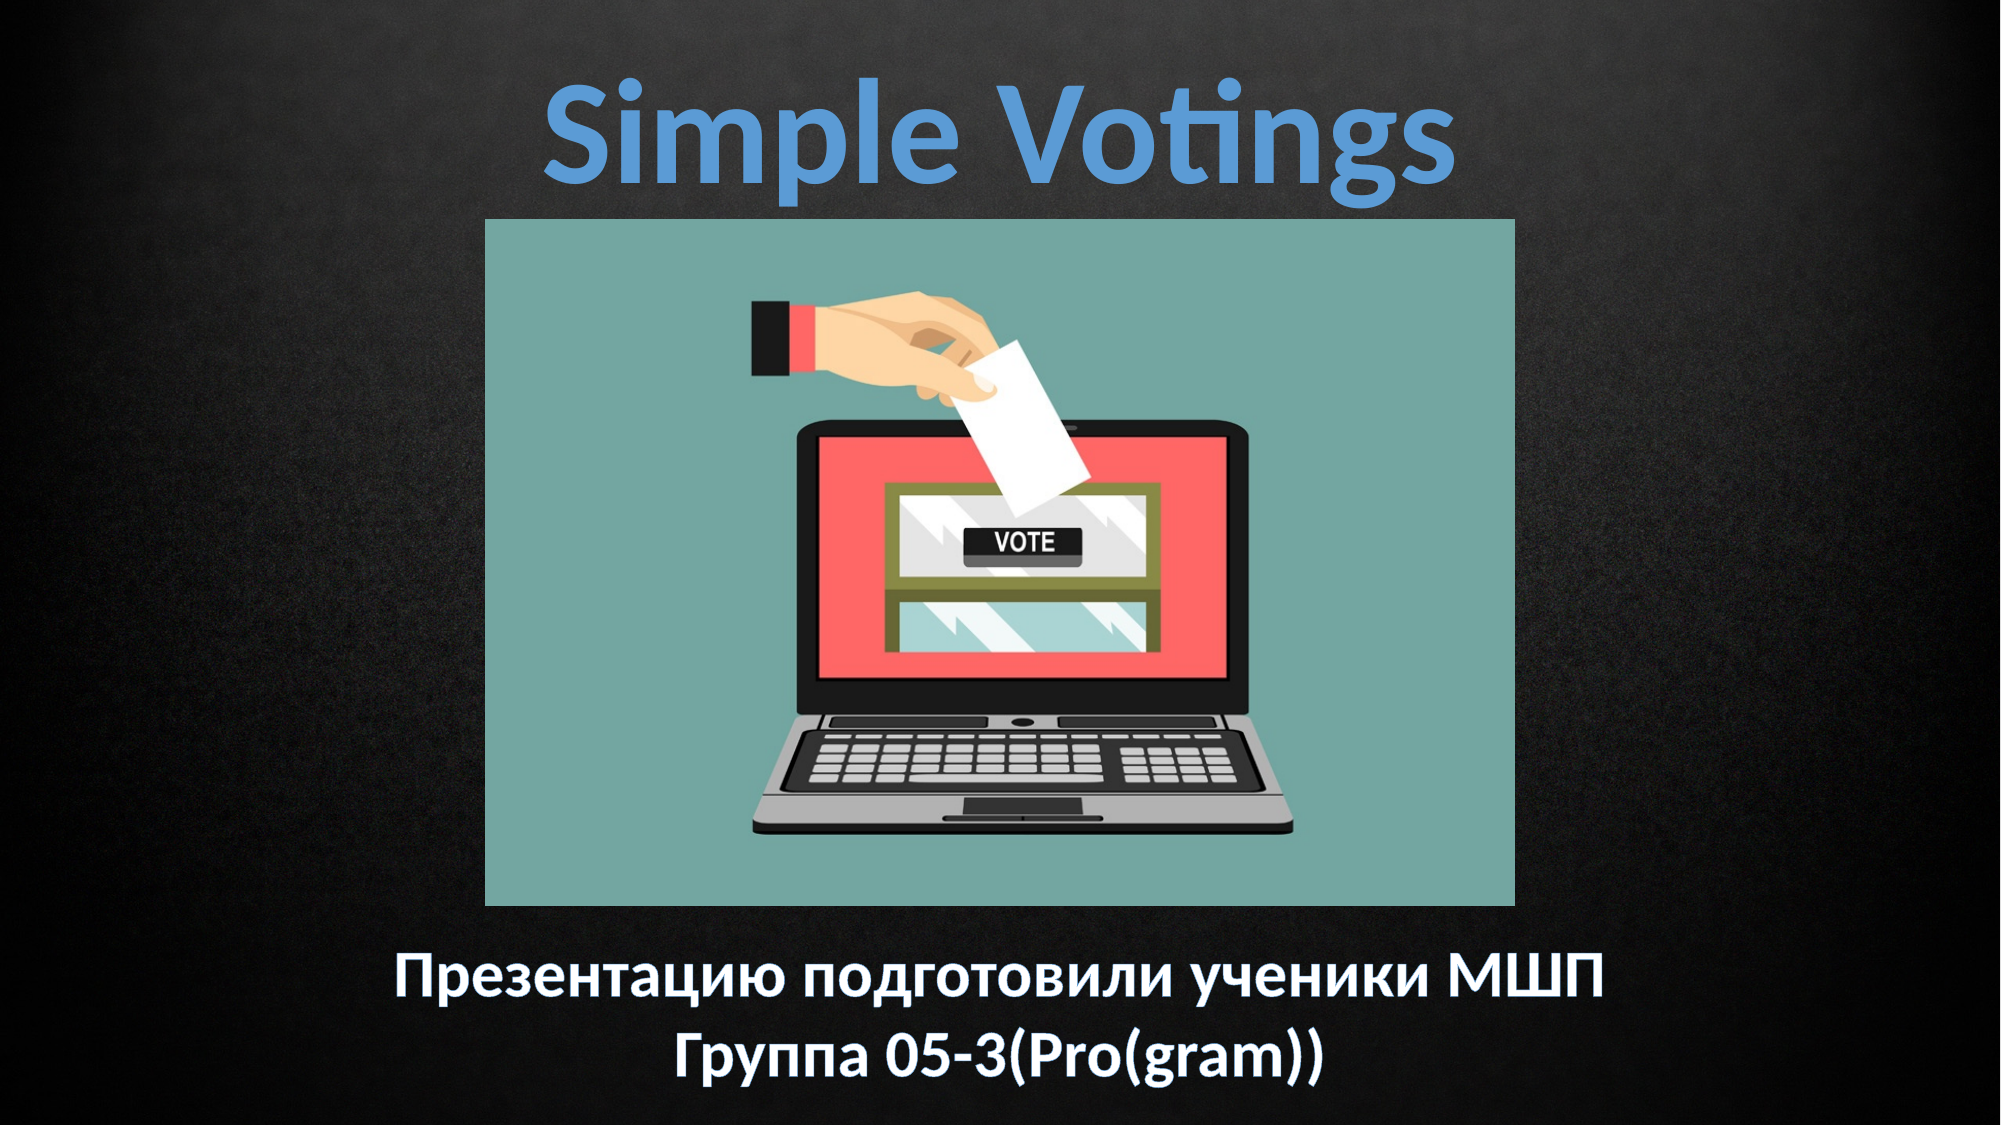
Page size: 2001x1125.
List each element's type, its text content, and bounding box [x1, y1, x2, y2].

picture [0, 0, 2001, 1125]
text_box Презентацию подготовили ученики МШП Группа 05-3(Pro(gram)) [378, 922, 1622, 1098]
text_box Simple Votings [525, 25, 1475, 219]
